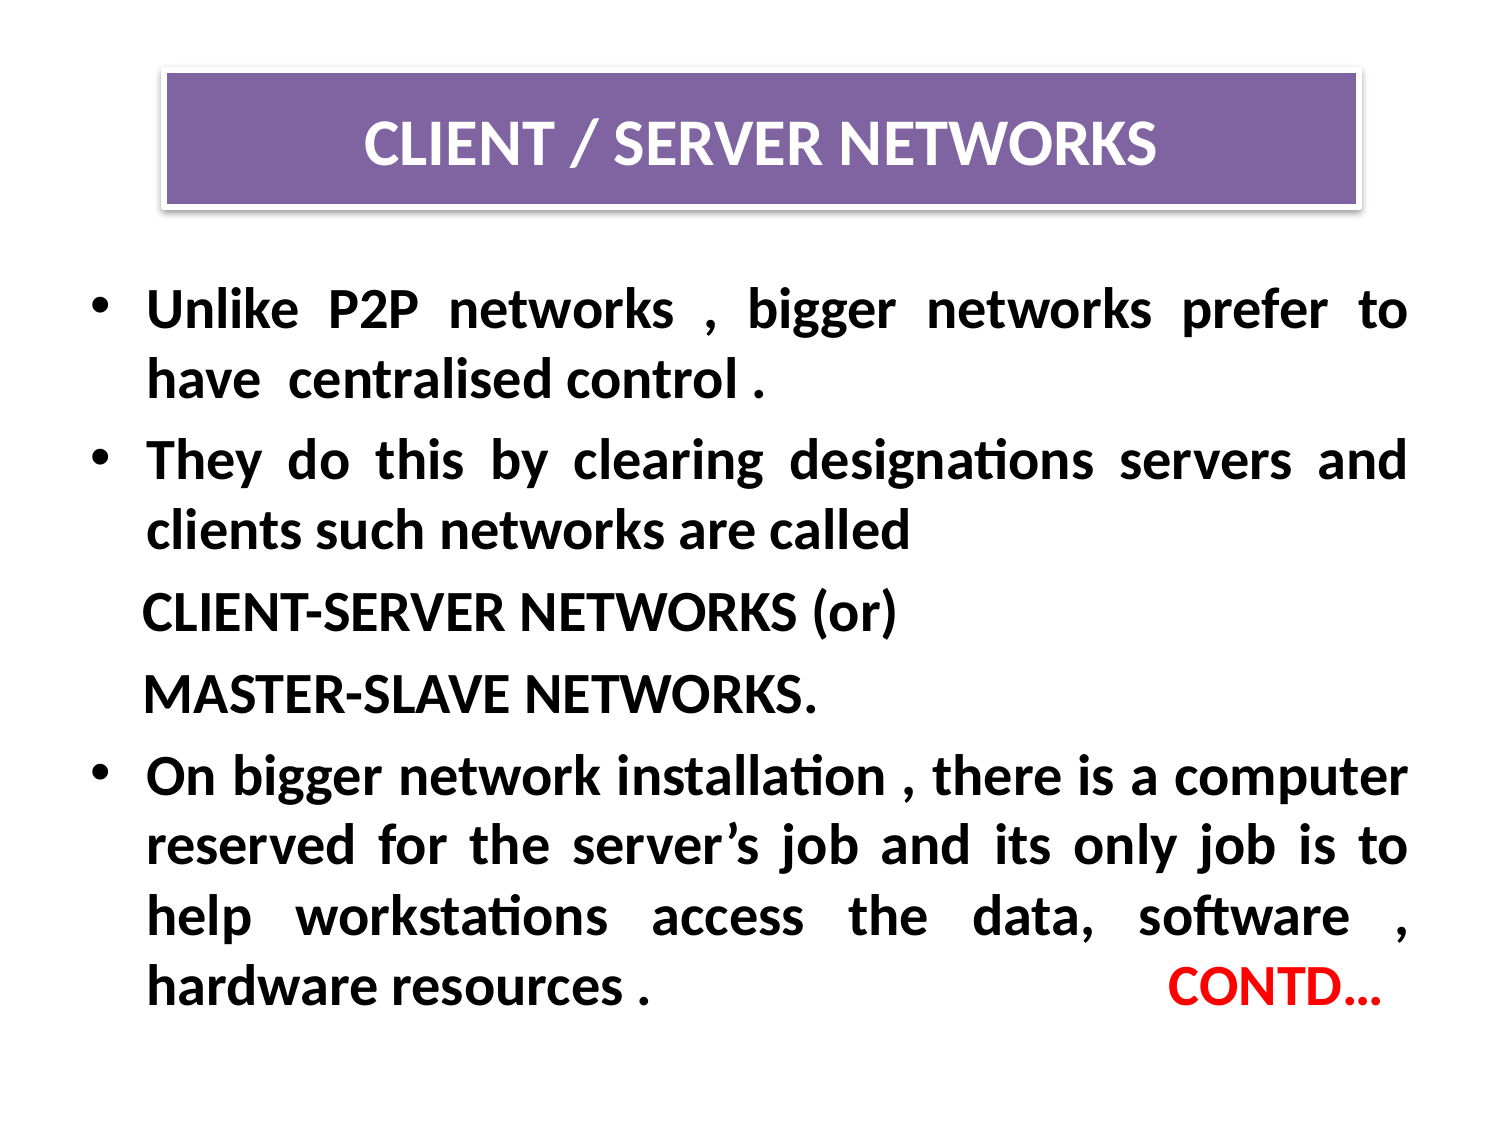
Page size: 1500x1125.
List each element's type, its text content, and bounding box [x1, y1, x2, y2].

text_box CLIENT / SERVER NETWORKS [161, 67, 1362, 210]
list Unlike P2P networks , bigger networks prefer to have centralised control . They do this by clearing designations servers and clients such networks are called CLIENT-SERVER NETWORKS (or) MASTER-SLAVE NETWORKS. On bigger network installation , there is a computer reserved for the server’s job and its only job is to help workstations access the data, software , hardware resources . CONTD… [75, 262, 1425, 1083]
